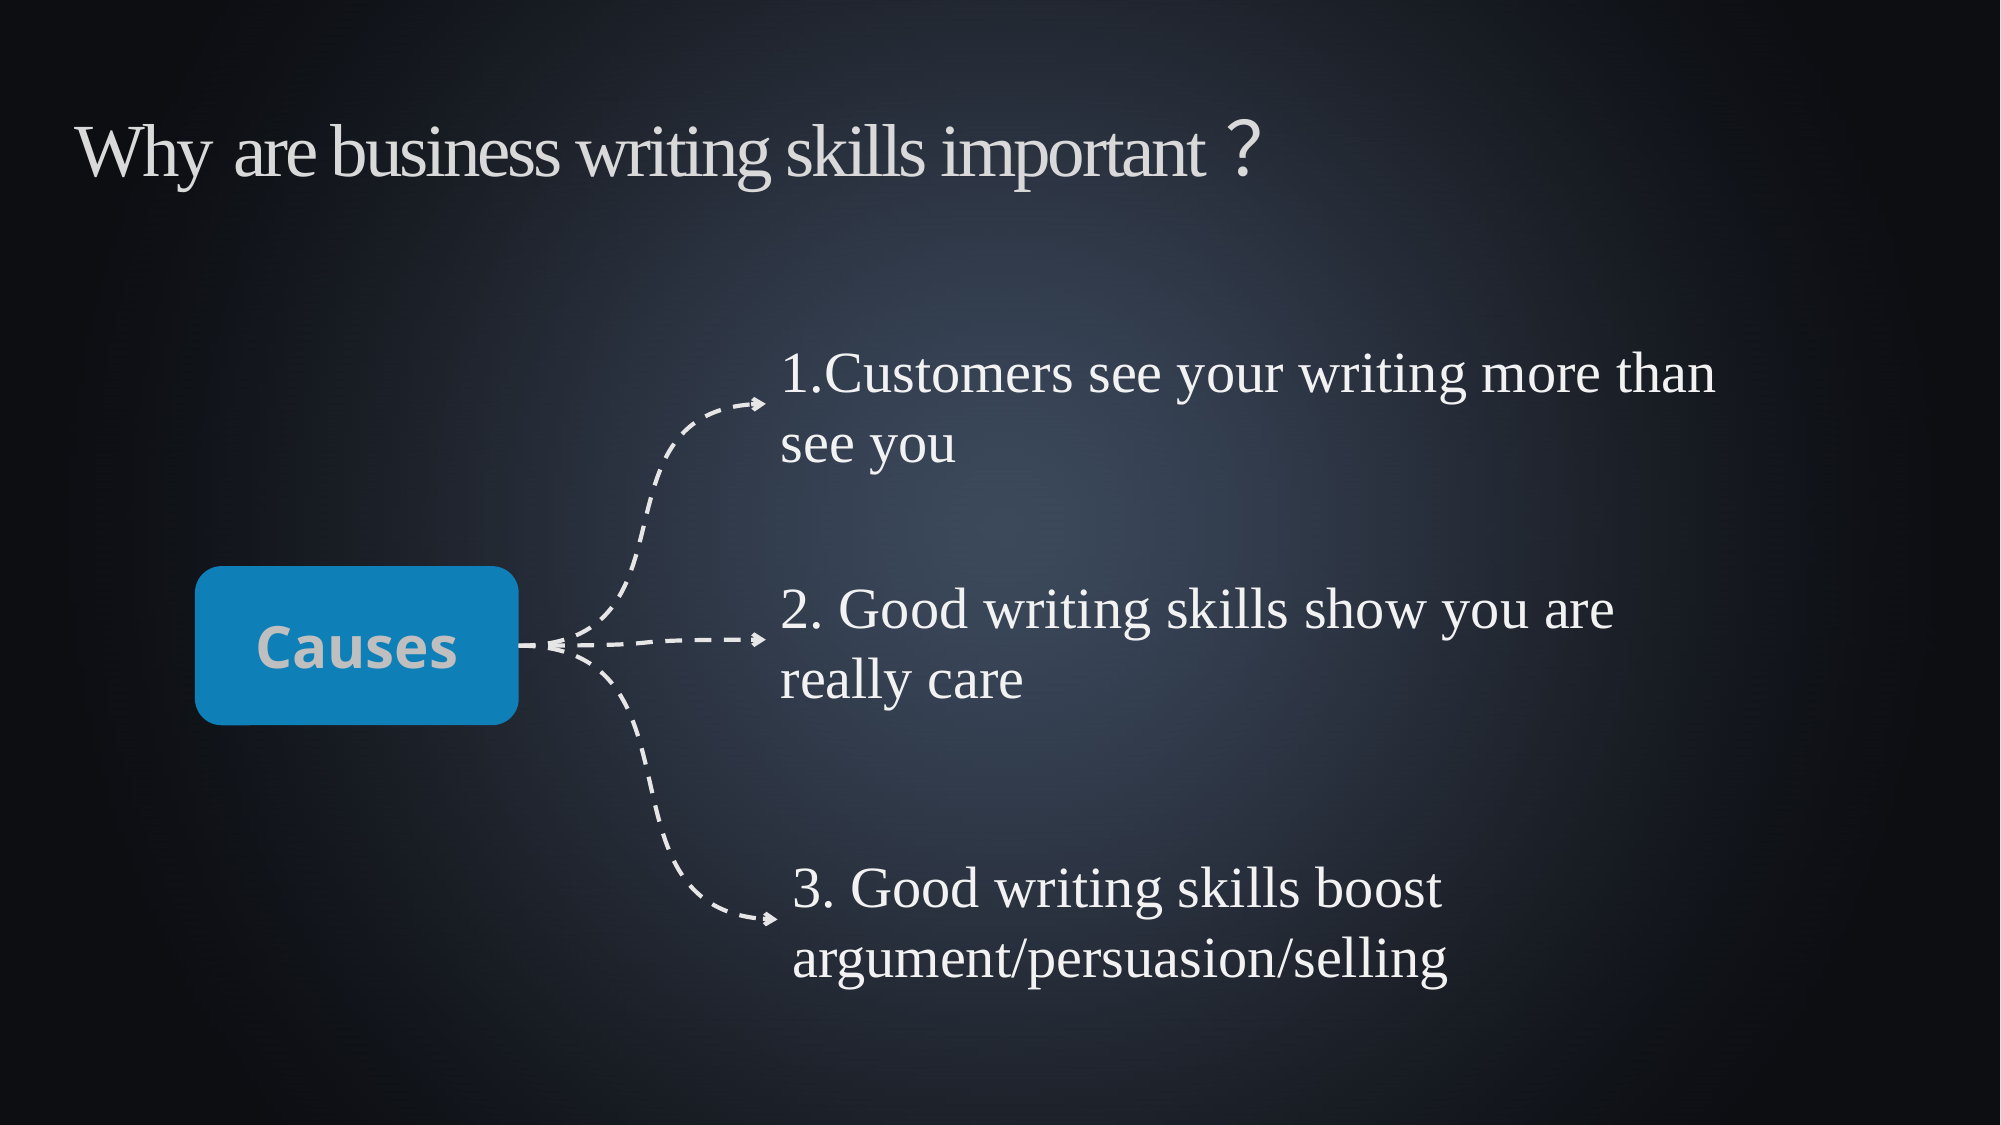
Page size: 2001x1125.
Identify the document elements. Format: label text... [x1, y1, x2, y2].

text_box Causes [194, 566, 518, 726]
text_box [518, 645, 778, 921]
text_box 1.Customers see your writing more than see you [765, 326, 1771, 482]
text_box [518, 640, 766, 645]
text_box 3. Good writing skills boost argument/persuasion/selling [777, 842, 1759, 997]
picture [0, 0, 2001, 1125]
text_box 2. Good writing skills show you are really care [766, 562, 1747, 717]
text_box Why are business writing skills important？ [67, 97, 1338, 196]
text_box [518, 404, 766, 640]
